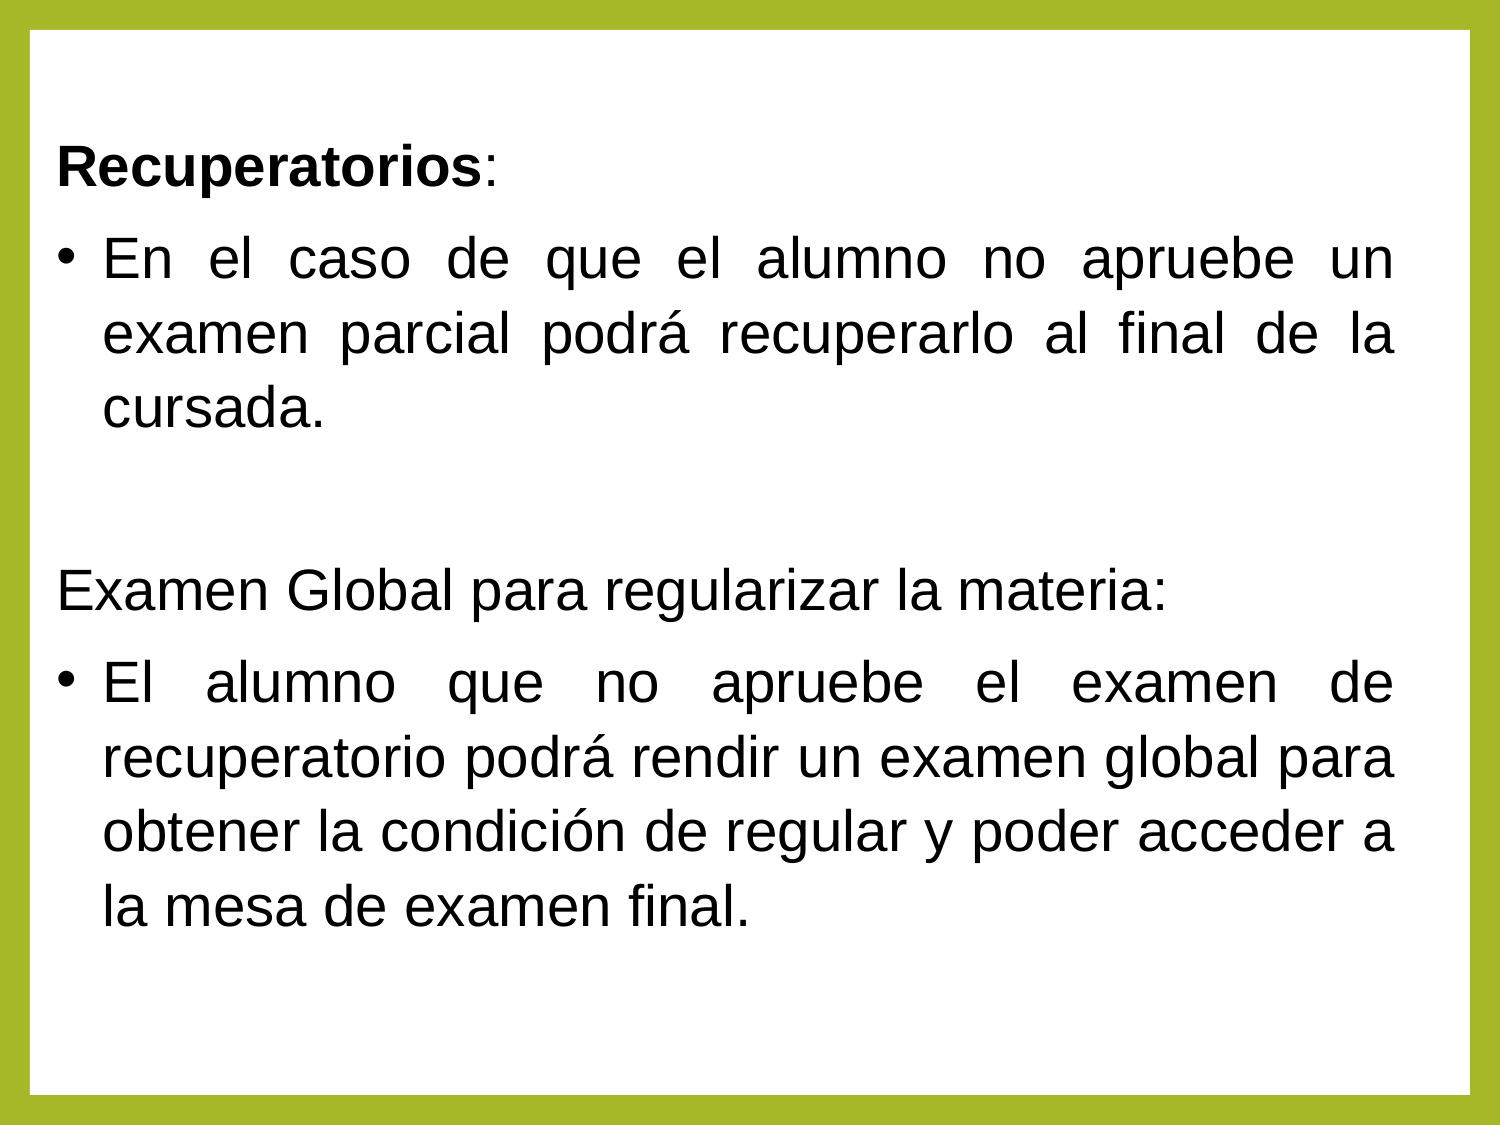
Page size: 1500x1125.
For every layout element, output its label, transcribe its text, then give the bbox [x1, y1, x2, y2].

text_box Recuperatorios: En el caso de que el alumno no apruebe un examen parcial podrá recuperarlo al final de la cursada. Examen Global para regularizar la materia: El alumno que no apruebe el examen de recuperatorio podrá rendir un examen global para obtener la condición de regular y poder acceder a la mesa de examen final. [41, 54, 1412, 946]
